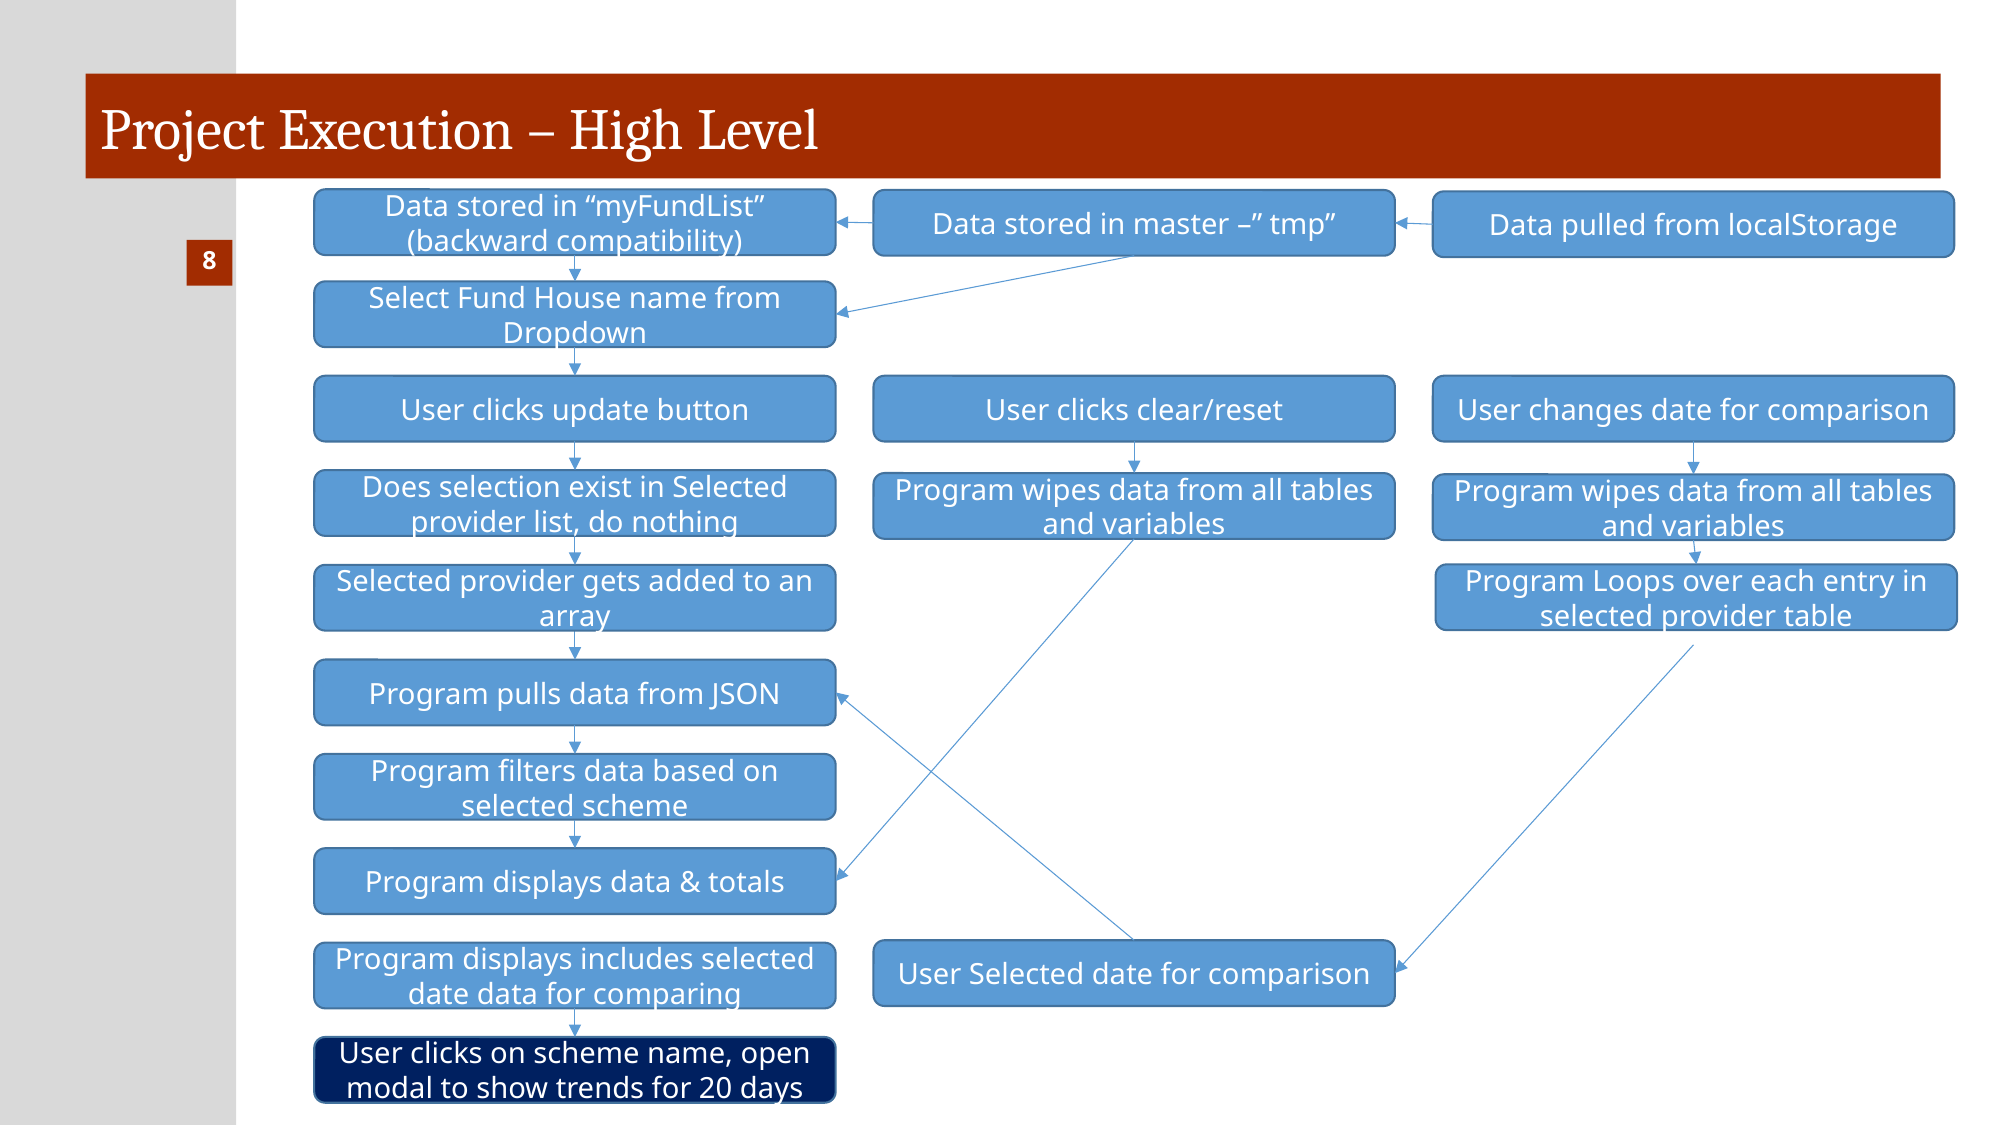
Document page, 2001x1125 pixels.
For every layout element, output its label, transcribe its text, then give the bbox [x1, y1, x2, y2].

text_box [1394, 644, 1694, 974]
text_box Program wipes data from all tables and variables [1431, 473, 1956, 542]
text_box User clicks clear/reset [872, 374, 1396, 443]
text_box Does selection exist in Selected provider list, do nothing [313, 469, 837, 537]
text_box User changes date for comparison [1431, 374, 1956, 443]
text_box Program wipes data from all tables and variables [872, 471, 1396, 540]
text_box Program displays data & totals [313, 847, 835, 916]
text_box Program displays includes selected date data for comparing [313, 941, 837, 1010]
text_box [178, 237, 241, 286]
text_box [835, 538, 1135, 692]
text_box Data stored in “myFundList” (backward compatibility) [313, 188, 837, 257]
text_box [1693, 540, 1697, 565]
text_box Selected provider gets added to an array [313, 563, 835, 632]
text_box Program filters data based on selected scheme [313, 752, 835, 821]
text_box User clicks update button [313, 374, 837, 443]
text_box Data stored in master –” tmp” [872, 188, 1396, 257]
text_box Program Loops over each entry in selected provider table [1434, 563, 1959, 632]
text_box Select Fund House name from Dropdown [313, 280, 837, 349]
text_box User Selected date for comparison [872, 939, 1396, 1008]
text_box Program pulls data from JSON [313, 658, 835, 727]
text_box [835, 692, 1135, 941]
text_box Data pulled from localStorage [1431, 190, 1956, 259]
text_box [835, 255, 1135, 315]
text_box User clicks on scheme name, open modal to show trends for 20 days [313, 1035, 837, 1104]
title Project Execution – High Level [85, 73, 1941, 179]
